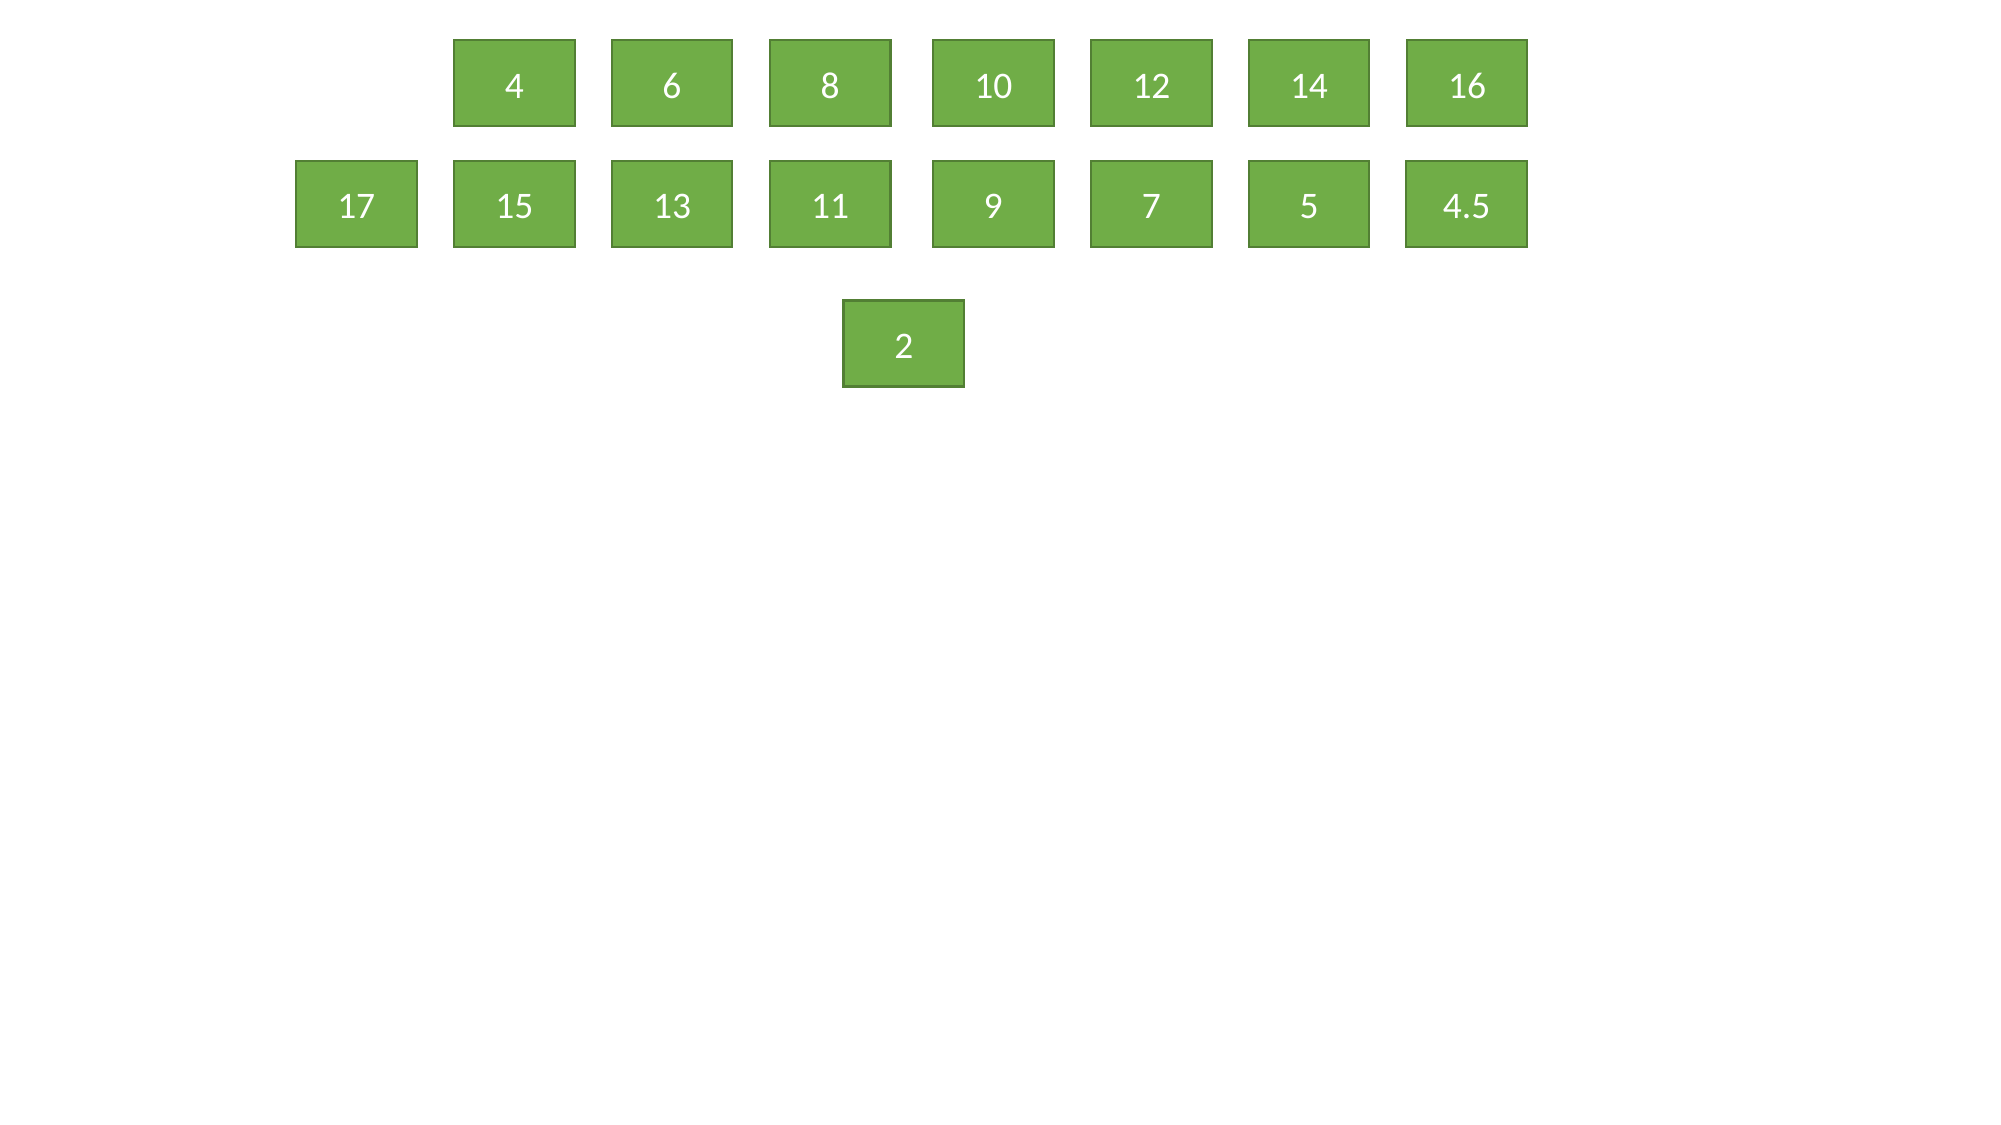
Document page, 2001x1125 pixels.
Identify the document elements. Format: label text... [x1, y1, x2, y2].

text_box 16 [1406, 39, 1528, 127]
text_box 17 [295, 160, 418, 248]
text_box 6 [611, 39, 733, 127]
text_box 9 [932, 160, 1055, 248]
text_box 4.5 [1405, 160, 1528, 248]
text_box 14 [1248, 39, 1370, 127]
text_box 15 [453, 160, 576, 248]
text_box 13 [611, 160, 733, 248]
text_box 2 [842, 299, 965, 388]
text_box 10 [932, 39, 1055, 127]
text_box 12 [1090, 39, 1213, 127]
text_box 8 [769, 39, 892, 127]
text_box 4 [453, 39, 576, 127]
text_box 7 [1090, 160, 1213, 248]
text_box 5 [1248, 160, 1370, 248]
text_box 11 [769, 160, 892, 248]
